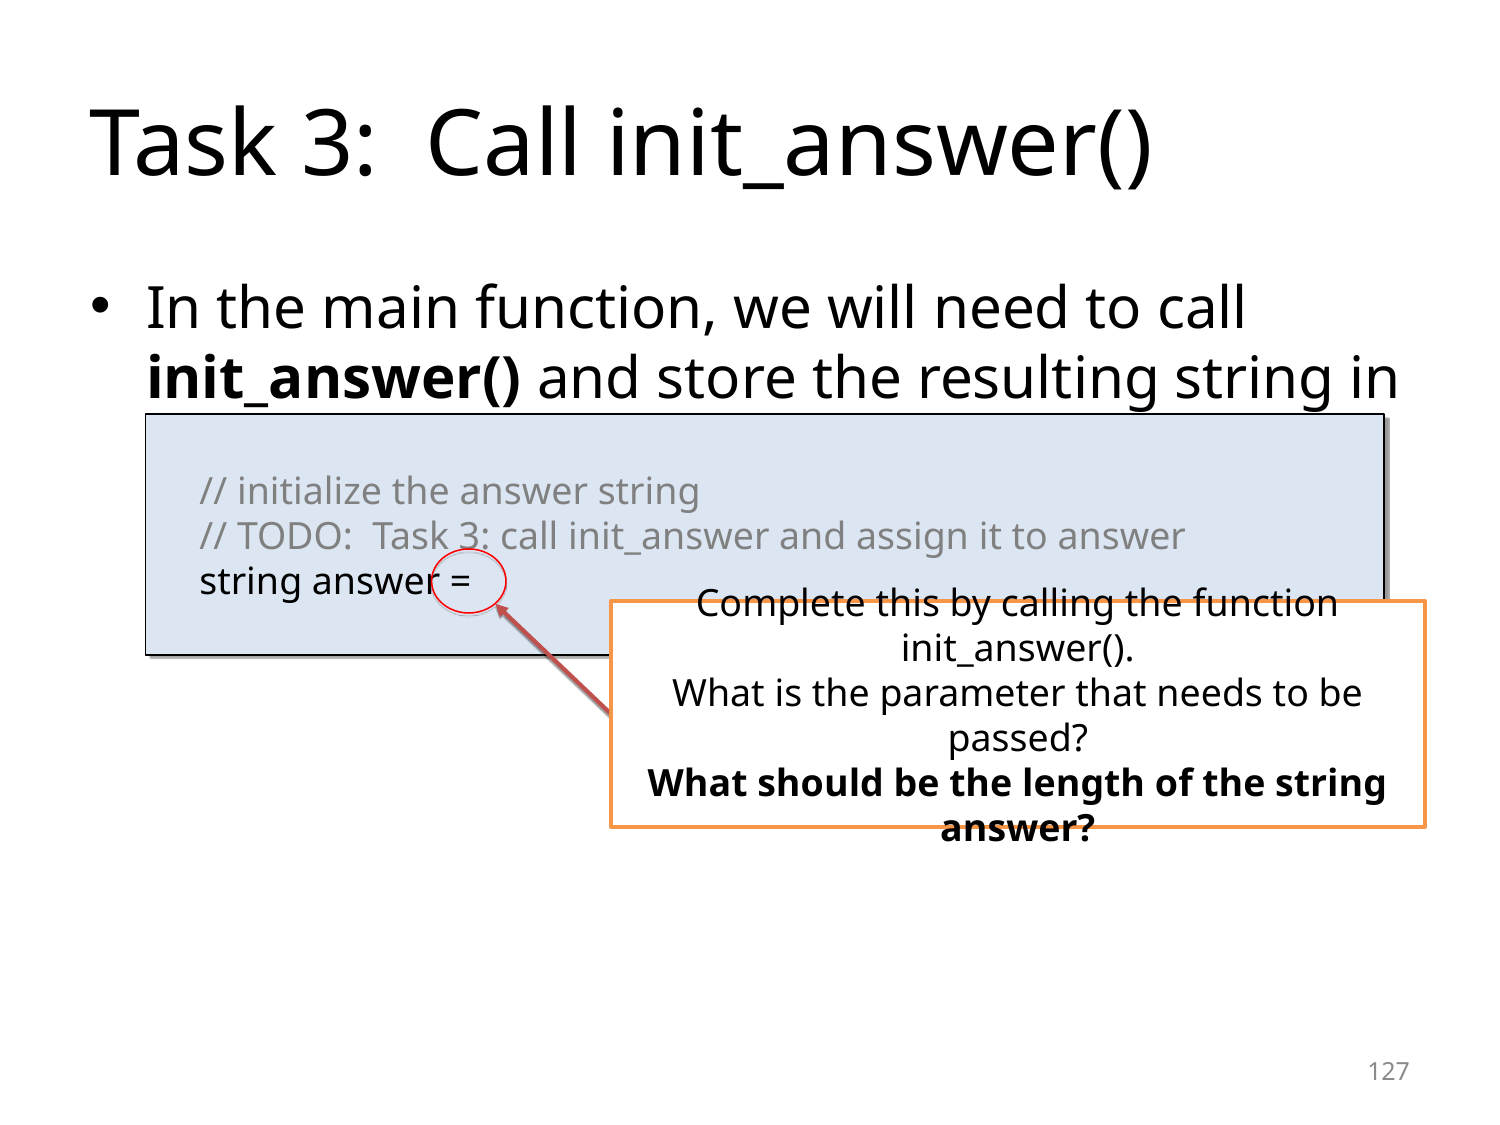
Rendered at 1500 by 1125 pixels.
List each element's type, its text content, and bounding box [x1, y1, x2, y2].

text_box Complete this by calling the function init_answer(). What is the parameter that needs to be passed? What should be the length of the string answer? [610, 600, 1425, 827]
text_box [431, 548, 506, 613]
text_box Task 3: Call init_answer() [75, 45, 1425, 233]
text_box // initialize the answer string // TODO: Task 3: call init_answer and assign it to answer string answer = [145, 413, 1385, 656]
text_box [495, 603, 610, 714]
text_box In the main function, we will need to call init_answer() and store the resulting string in the variable answer. [75, 262, 1425, 1005]
text_box <number> [1074, 1042, 1425, 1103]
